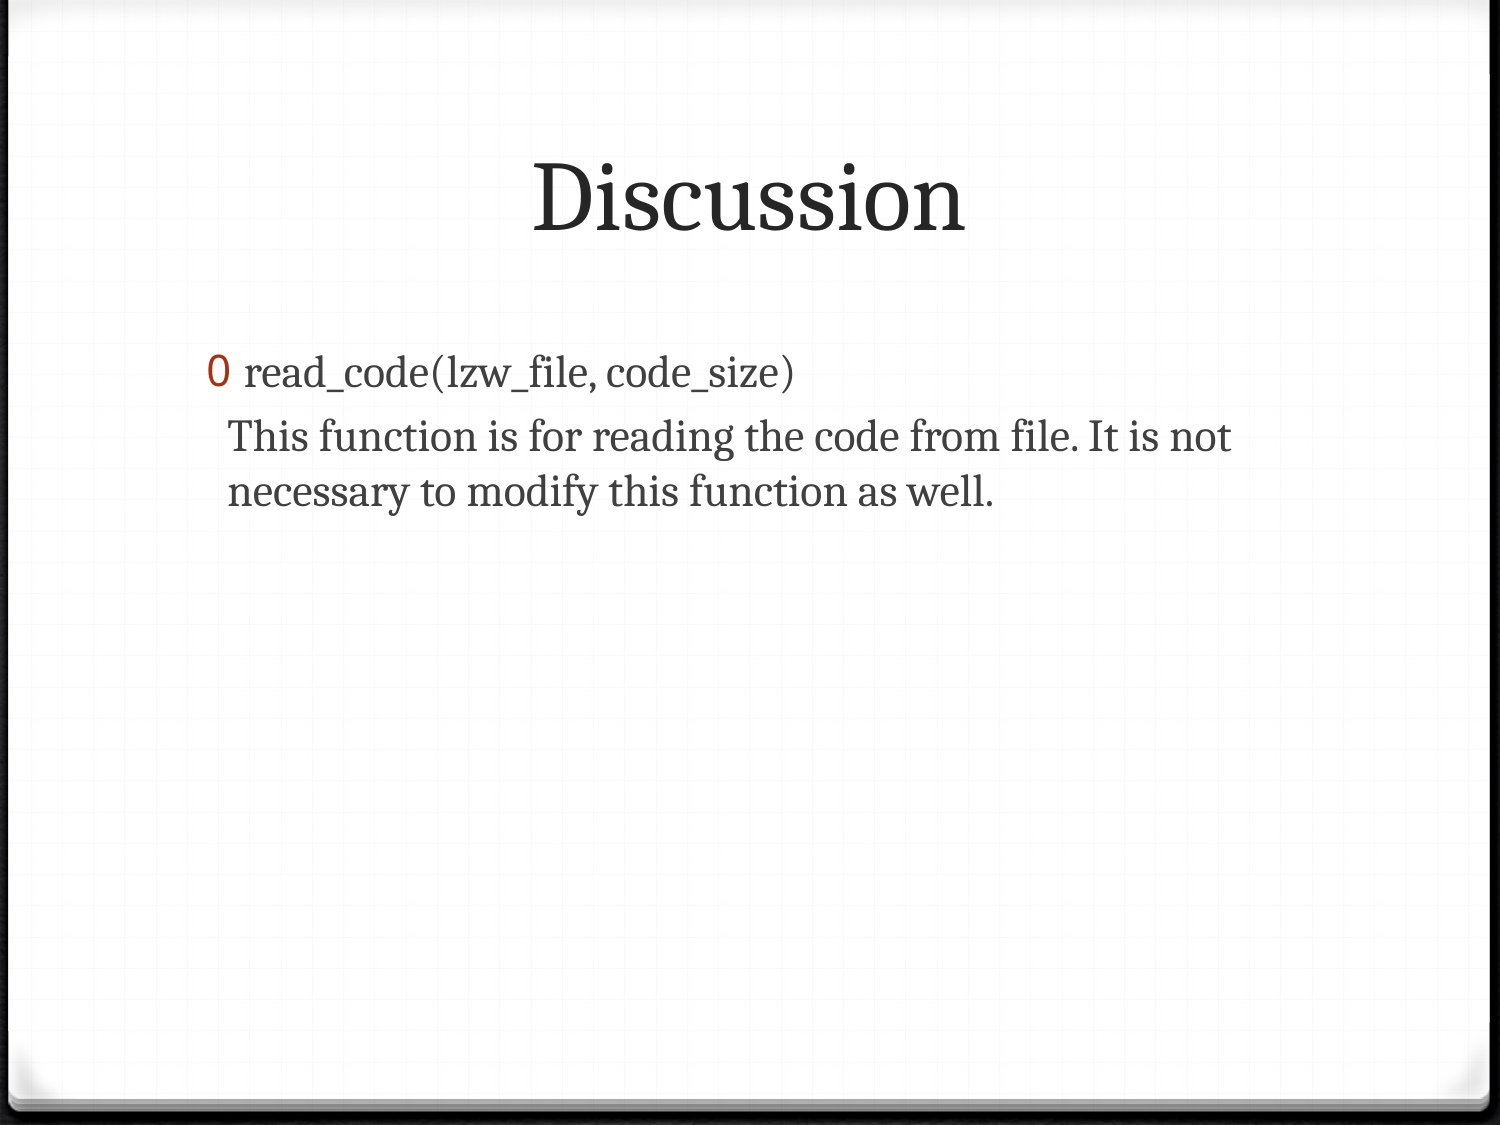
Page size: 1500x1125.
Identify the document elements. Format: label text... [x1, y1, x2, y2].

list read_code(lzw_file, code_size) This function is for reading the code from file. It is not necessary to modify this function as well. [137, 334, 1363, 983]
title Discussion [90, 71, 1410, 309]
picture [0, 0, 1500, 1125]
